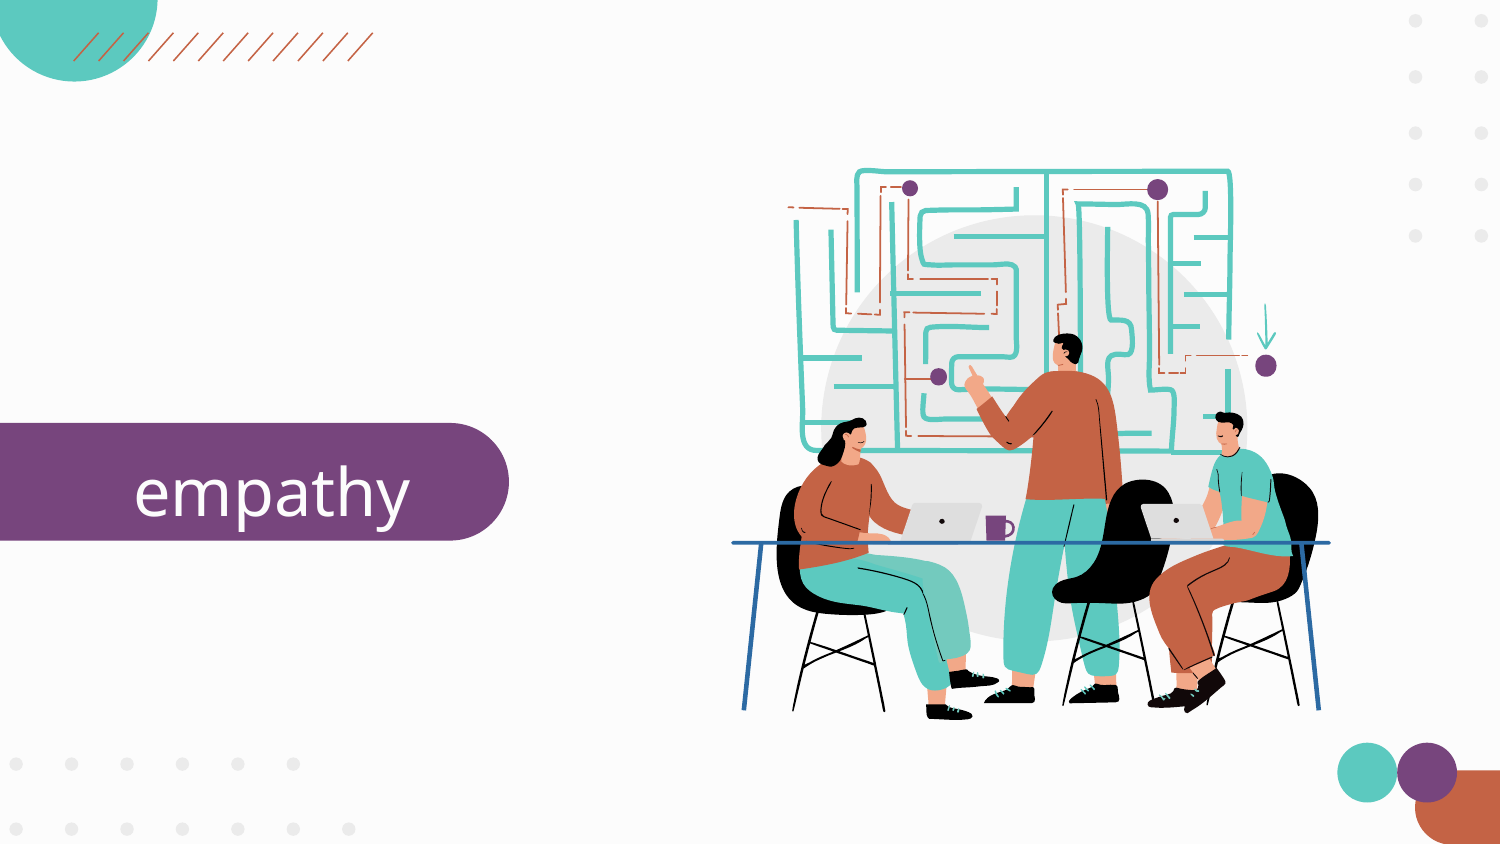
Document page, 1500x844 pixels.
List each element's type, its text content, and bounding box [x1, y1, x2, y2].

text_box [730, 168, 1332, 721]
title empathy [118, 434, 478, 529]
text_box [0, 422, 509, 541]
